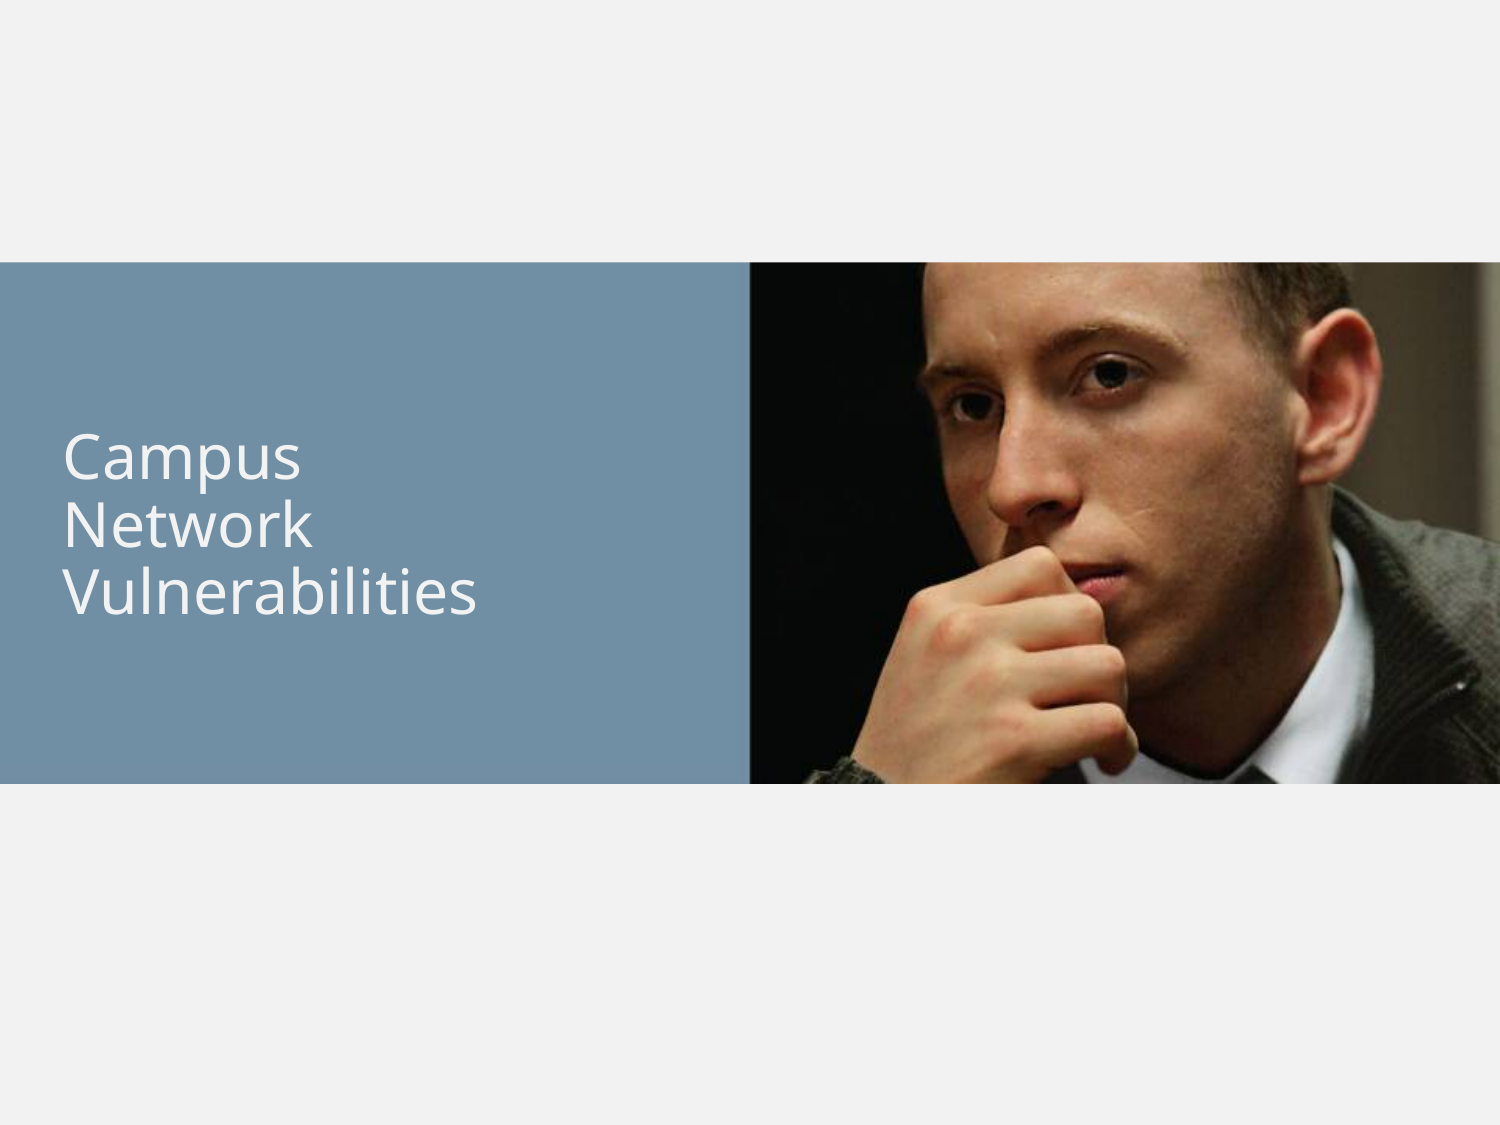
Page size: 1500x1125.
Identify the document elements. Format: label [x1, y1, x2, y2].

picture [0, 262, 1500, 784]
text_box [0, 0, 1500, 261]
